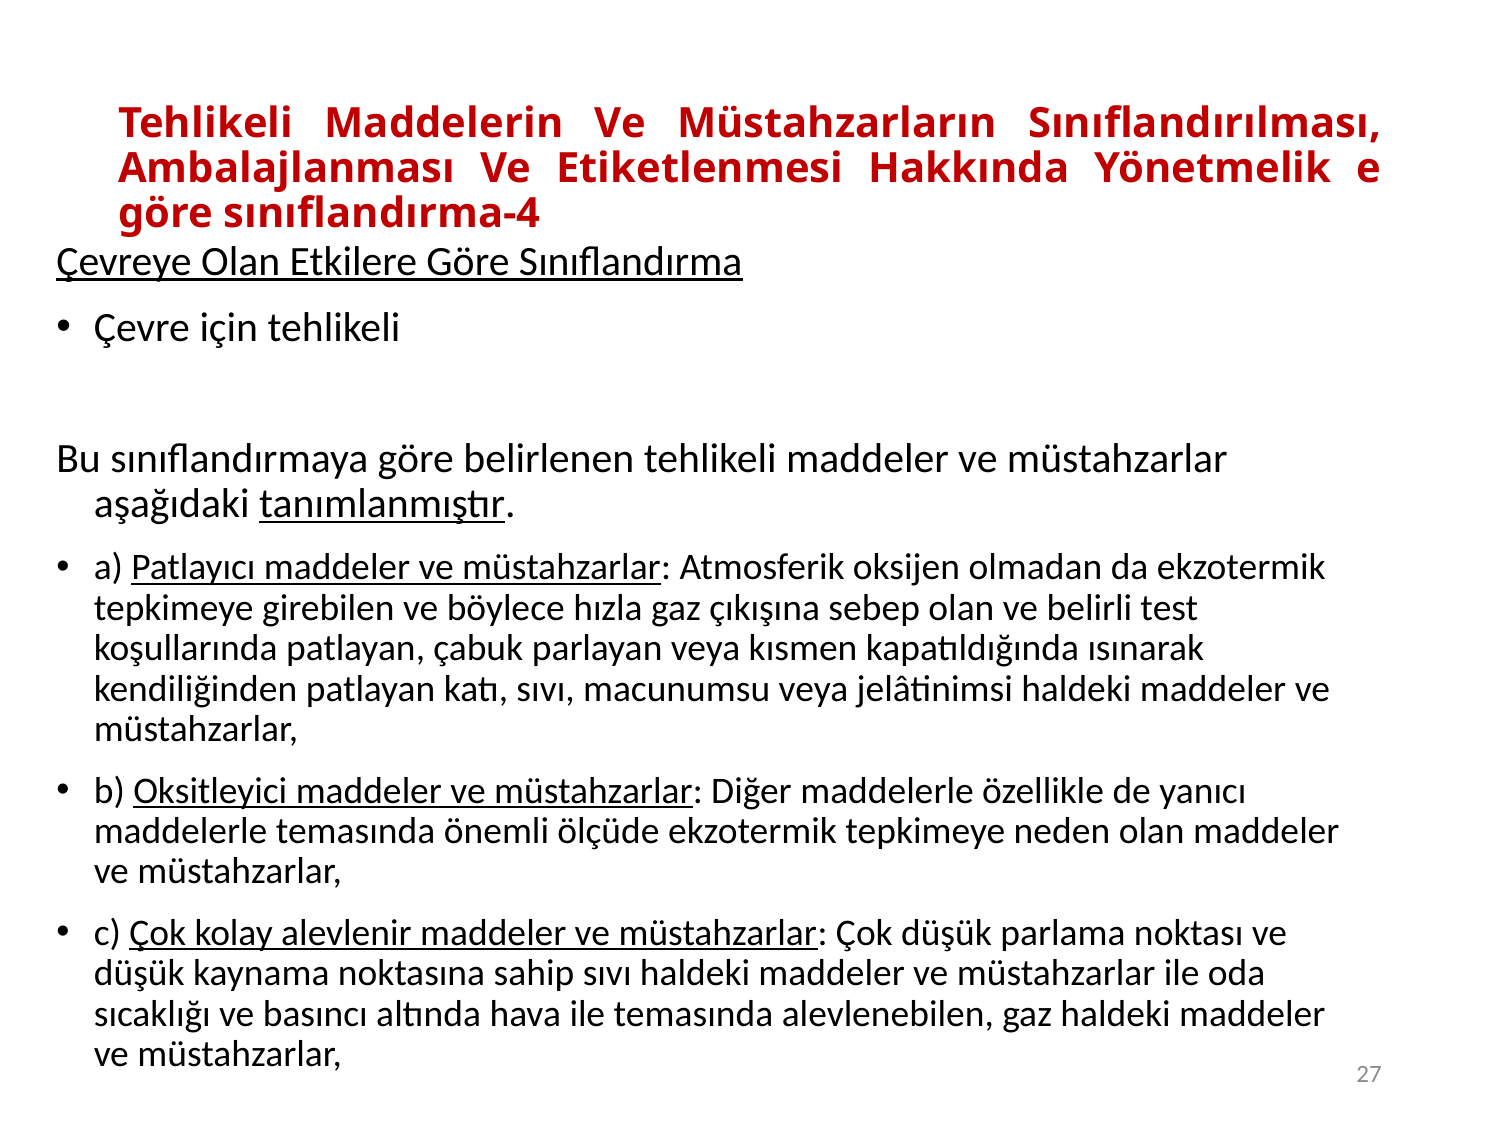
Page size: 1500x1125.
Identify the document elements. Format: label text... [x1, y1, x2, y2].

title Tehlikeli Maddelerin Ve Müstahzarların Sınıflandırılması, Ambalajlanması Ve Etiketlenmesi Hakkında Yönetmelik e göre sınıflandırma-4 [103, 59, 1397, 278]
slide_number 27 [1059, 1042, 1397, 1103]
list Çevreye Olan Etkilere Göre Sınıflandırma Çevre için tehlikeli Bu sınıflandırmaya göre belirlenen tehlikeli maddeler ve müstahzarlar aşağıdaki tanımlanmıştır. a) Patlayıcı maddeler ve müstahzarlar: Atmosferik oksijen olmadan da ekzotermik tepkimeye girebilen ve böylece hızla gaz çıkışına sebep olan ve belirli test koşullarında patlayan, çabuk parlayan veya kısmen kapatıldığında ısınarak kendiliğinden patlayan katı, sıvı, macunumsu veya jelâtinimsi haldeki maddeler ve müstahzarlar, b) Oksitleyici maddeler ve müstahzarlar: Diğer maddelerle özellikle de yanıcı maddelerle temasında önemli ölçüde ekzotermik tepkimeye neden olan maddeler ve müstahzarlar, c) Çok kolay alevlenir maddeler ve müstahzarlar: Çok düşük parlama noktası ve düşük kaynama noktasına sahip sıvı haldeki maddeler ve müstahzarlar ile oda sıcaklığı ve basıncı altında hava ile temasında alevlenebilen, gaz haldeki maddeler ve müstahzarlar, [41, 231, 1377, 1032]
